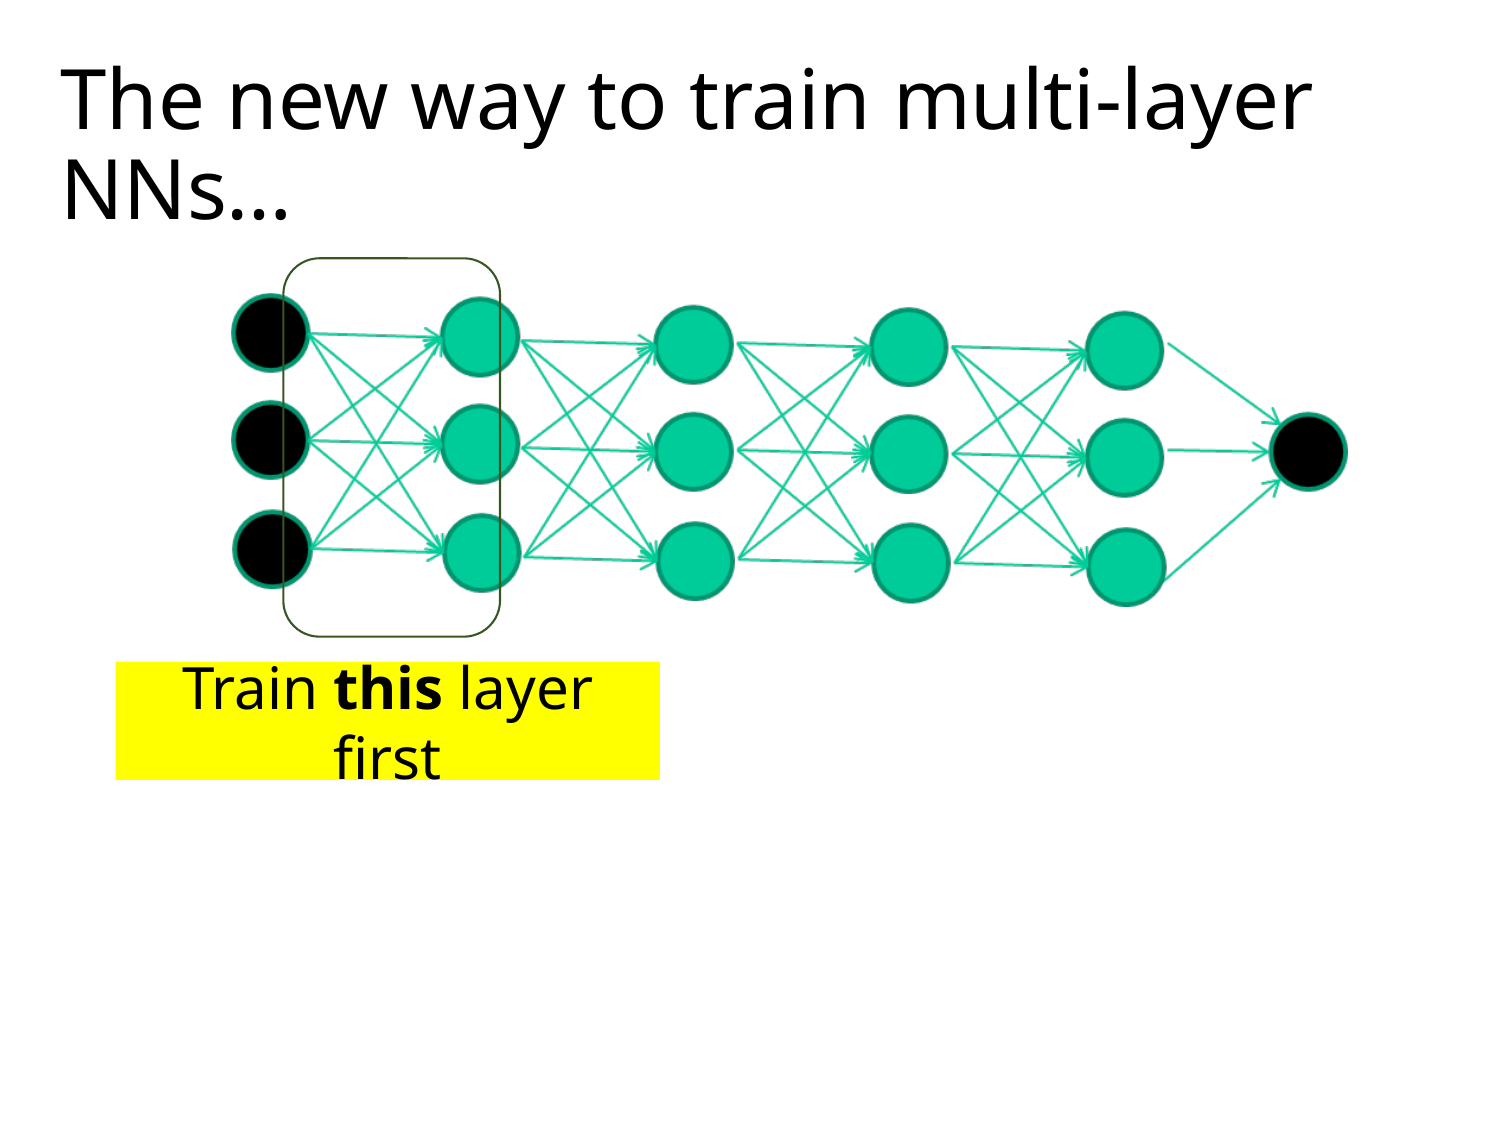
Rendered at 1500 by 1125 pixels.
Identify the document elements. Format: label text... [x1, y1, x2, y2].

text_box [282, 607, 501, 638]
title The new way to train multi-layer NNs… [45, 50, 1500, 264]
text_box Train this layer first [115, 661, 660, 780]
picture [231, 293, 1348, 607]
text_box [282, 257, 501, 293]
